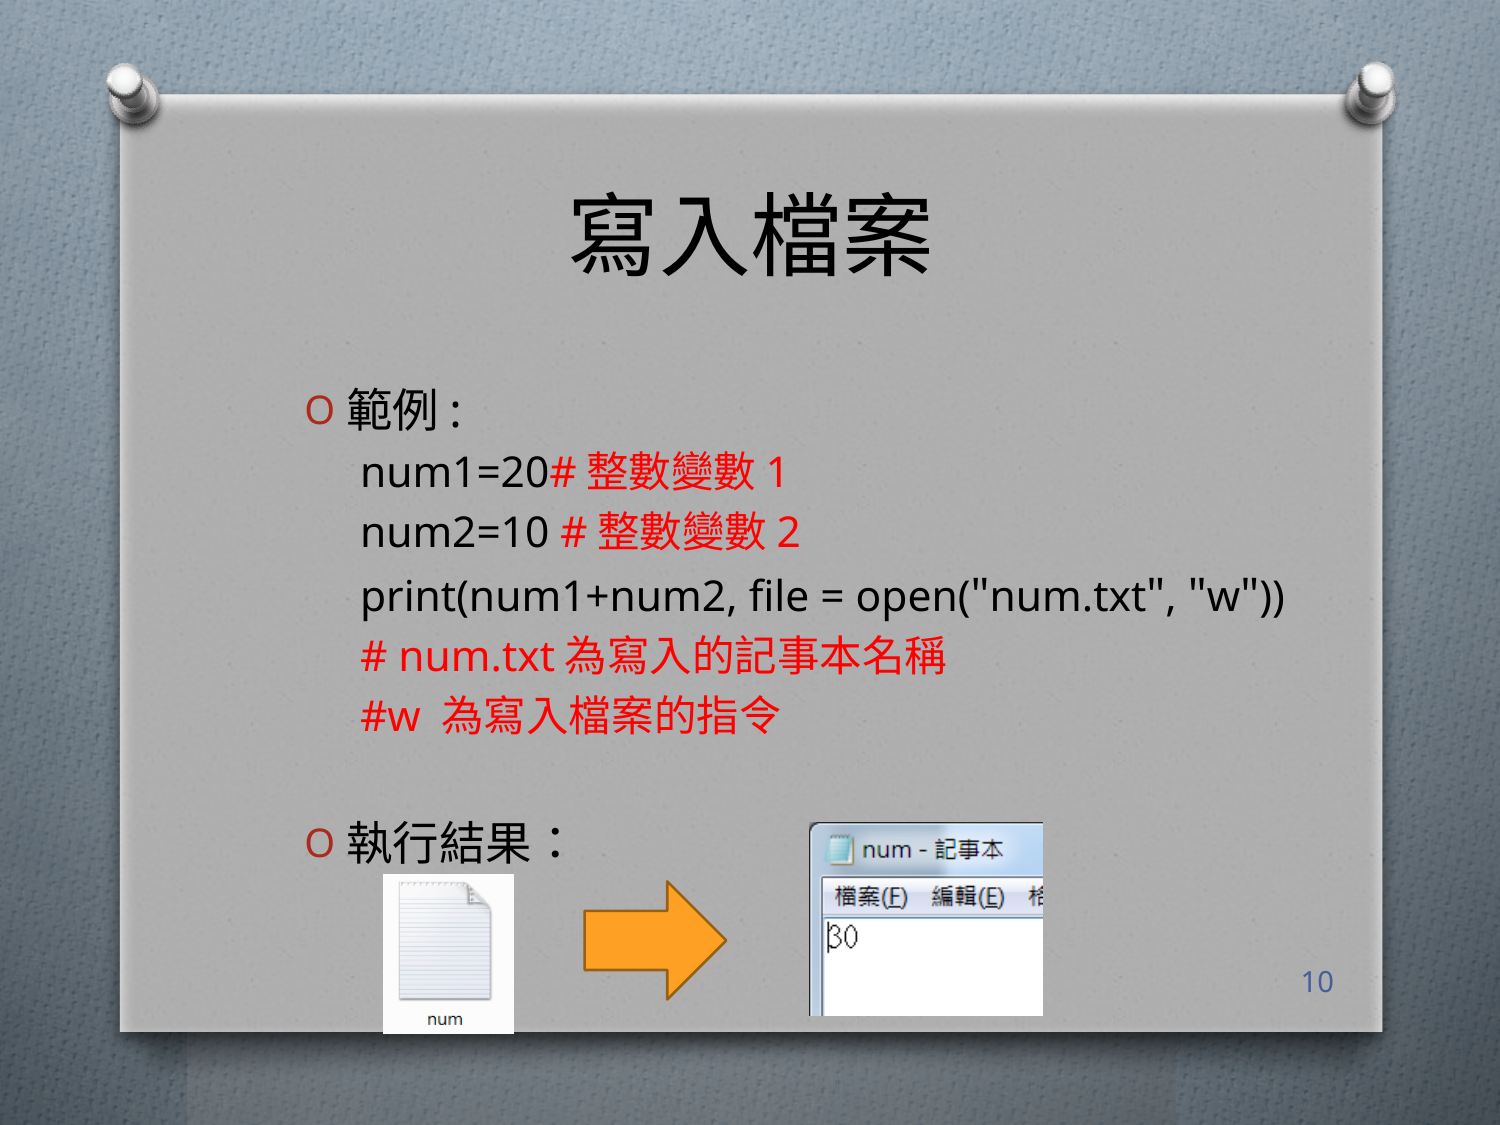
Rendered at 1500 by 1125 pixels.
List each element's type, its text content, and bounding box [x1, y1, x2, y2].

text_box [583, 880, 728, 1001]
list 範例: num1=20#整數變數1 num2=10 #整數變數2 print(num1+num2, file = open("num.txt", "w")) # num.txt為寫入的記事本名稱 #w 為寫入檔案的指令 執行結果： [289, 373, 1306, 906]
picture [75, 29, 198, 153]
slide_number 10 [1258, 952, 1350, 1013]
title 寫入檔案 [179, 134, 1323, 332]
picture [808, 822, 1044, 1017]
picture [1317, 35, 1439, 156]
picture [383, 874, 514, 1034]
